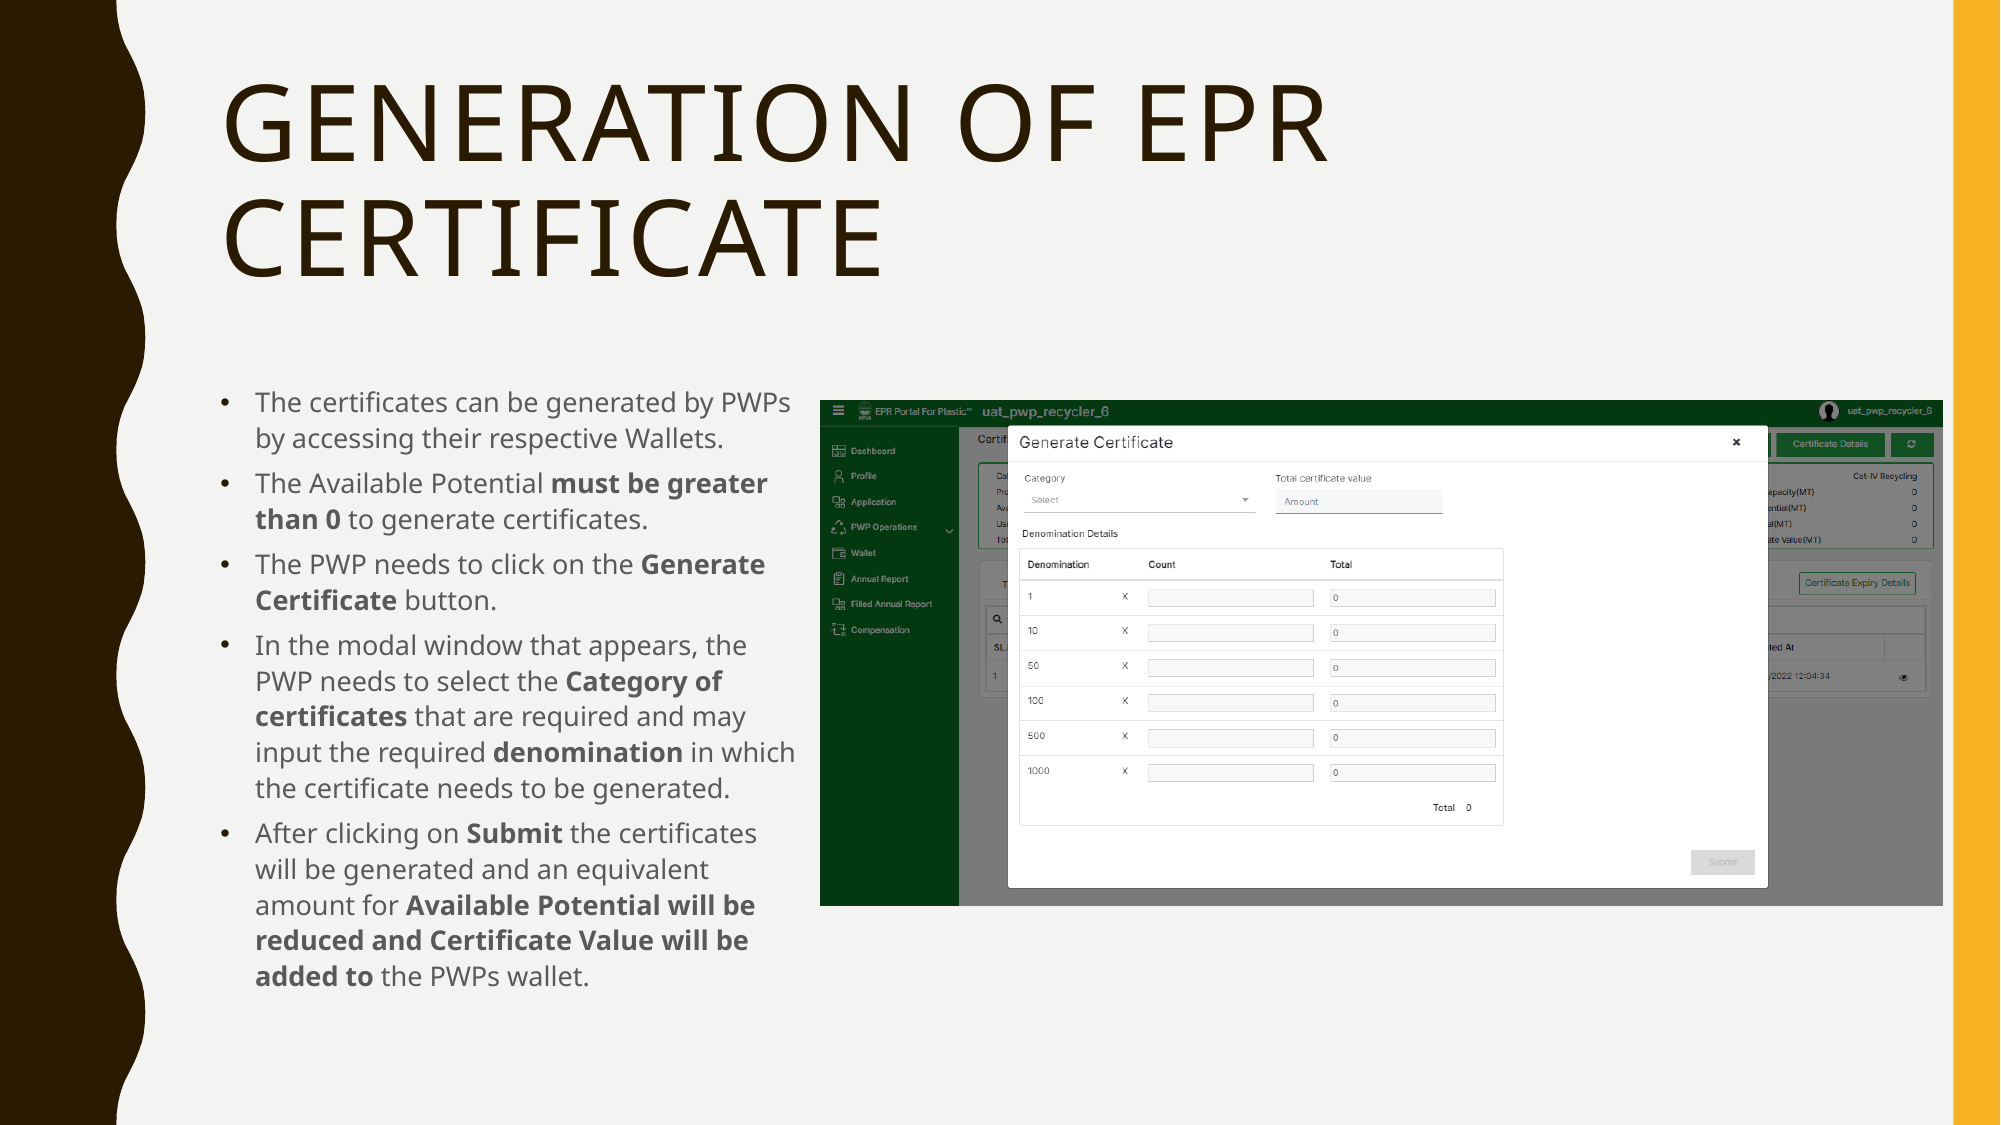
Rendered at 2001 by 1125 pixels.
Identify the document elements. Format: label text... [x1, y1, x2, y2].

picture [820, 400, 1943, 906]
text_box The certificates can be generated by PWPs by accessing their respective Wallets. The Available Potential must be greater than 0 to generate certificates. The PWP needs to click on the Generate Certificate button. In the modal window that appears, the PWP needs to select the Category of certificates that are required and may input the required denomination in which the certificate needs to be generated. After clicking on Submit the certificates will be generated and an equivalent amount for Available Potential will be reduced and Certificate Value will be added to the PWPs wallet. [205, 374, 821, 1032]
title Generation of EPR CERTIFICATE [205, 62, 1875, 308]
